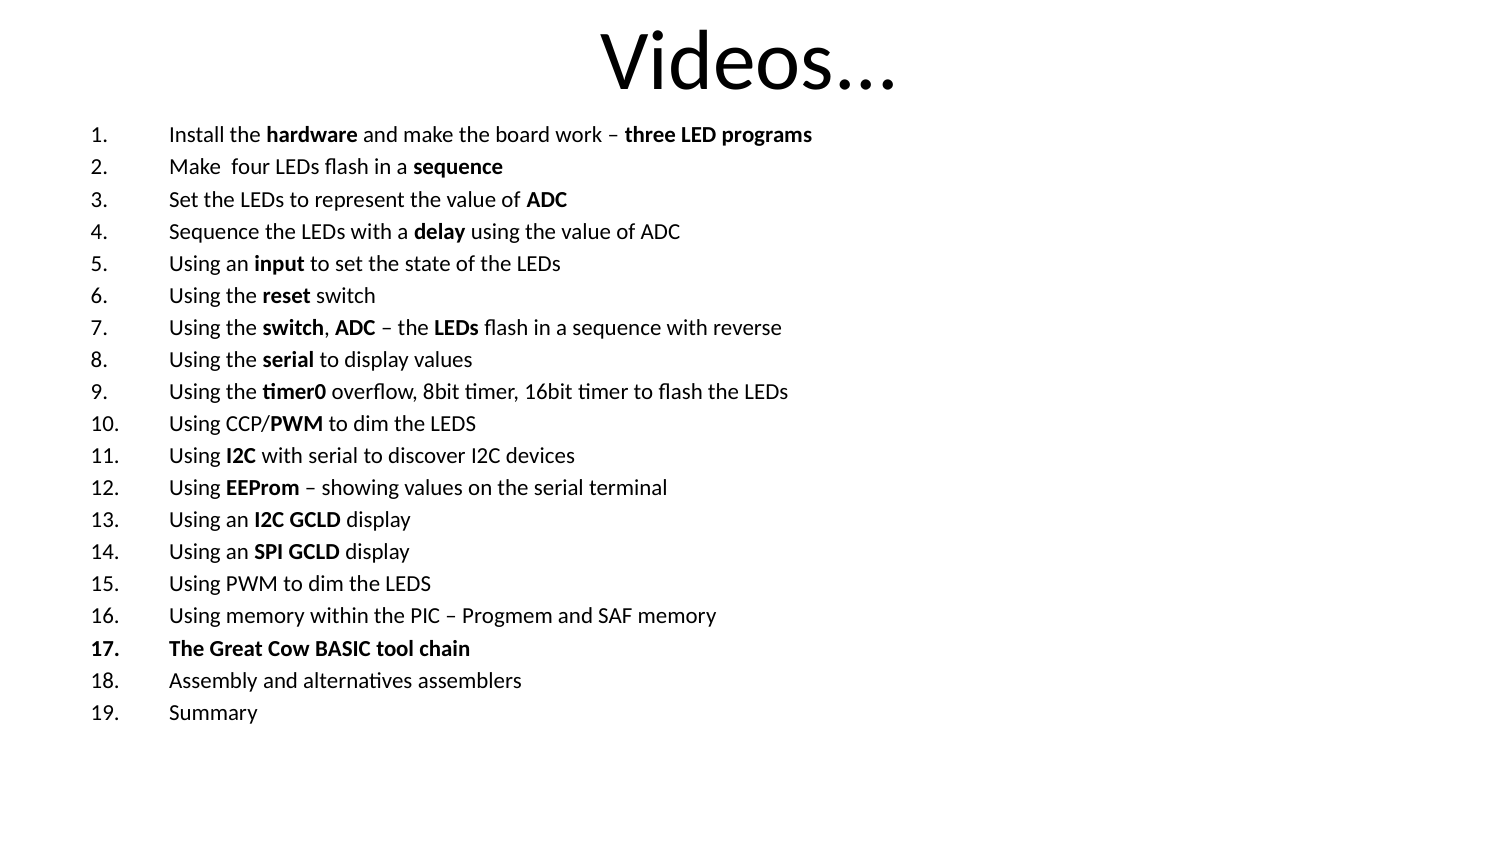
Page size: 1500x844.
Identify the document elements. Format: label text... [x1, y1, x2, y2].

list Install the hardware and make the board work – three LED programs Make four LEDs flash in a sequence Set the LEDs to represent the value of ADC Sequence the LEDs with a delay using the value of ADC Using an input to set the state of the LEDs Using the reset switch Using the switch, ADC – the LEDs flash in a sequence with reverse Using the serial to display values Using the timer0 overflow, 8bit timer, 16bit timer to flash the LEDs Using CCP/PWM to dim the LEDS Using I2C with serial to discover I2C devices Using EEProm – showing values on the serial terminal Using an I2C GCLD display Using an SPI GCLD display Using PWM to dim the LEDS Using memory within the PIC – Progmem and SAF memory The Great Cow BASIC tool chain Assembly and alternatives assemblers Summary [76, 113, 1427, 670]
title Videos... [75, 0, 1425, 126]
